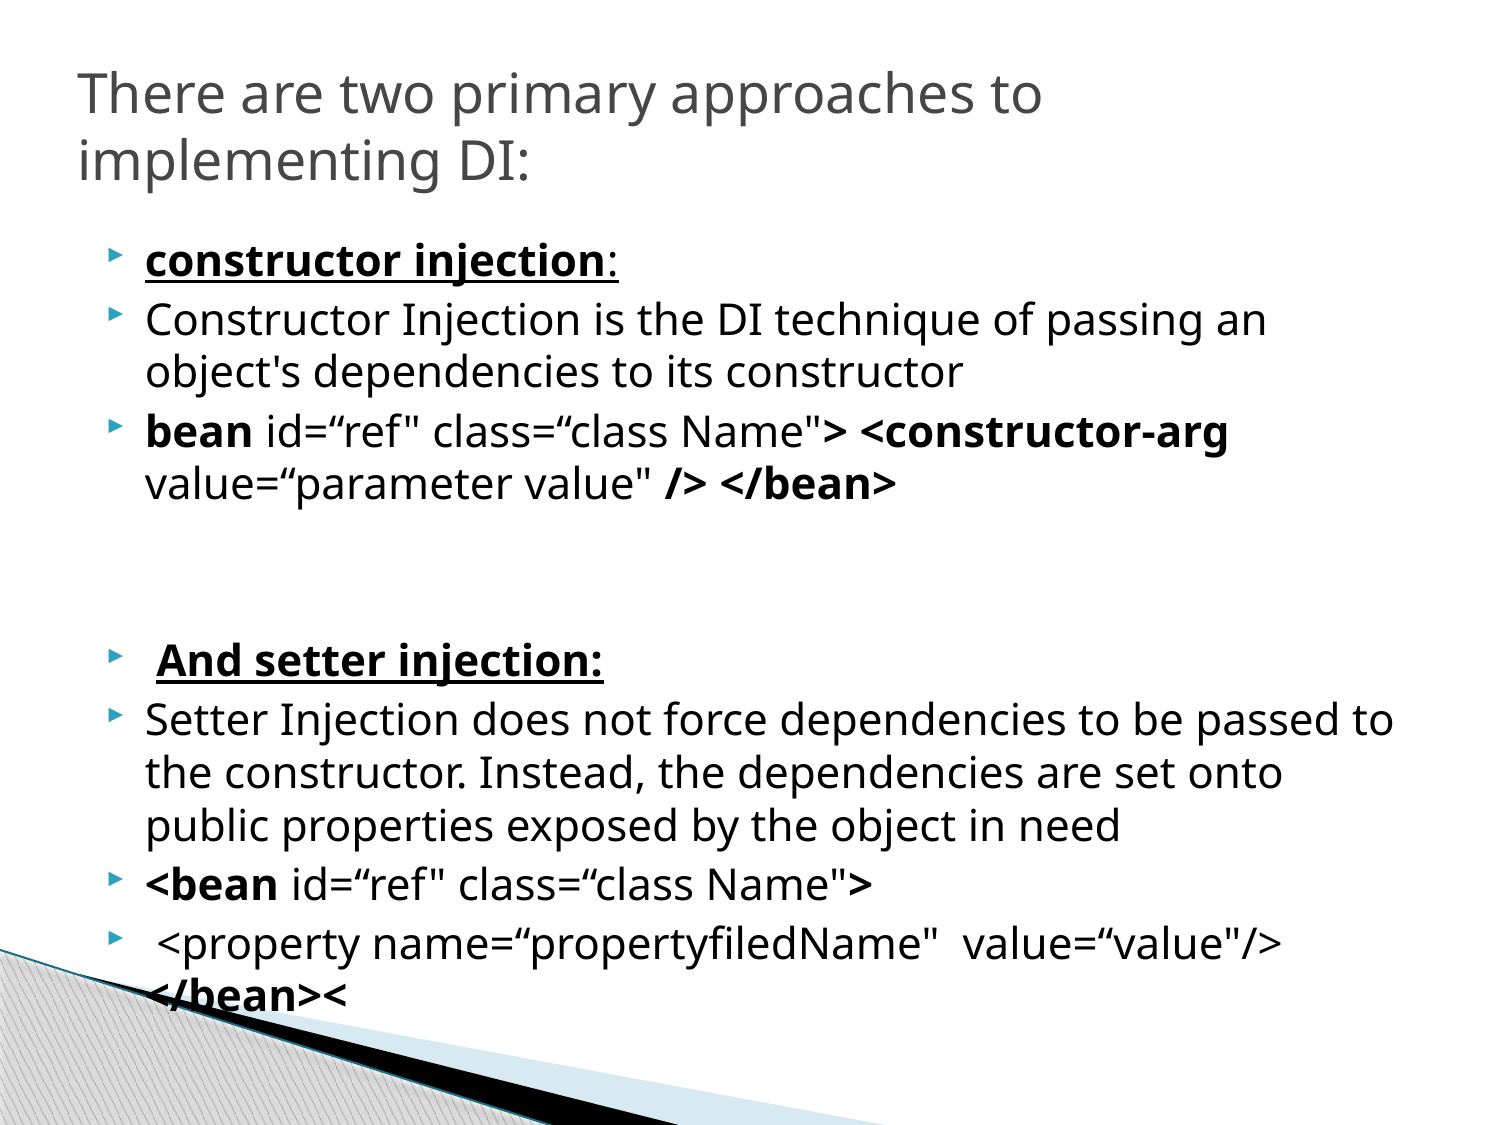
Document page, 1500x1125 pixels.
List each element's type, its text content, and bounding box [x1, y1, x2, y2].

title There are two primary approaches to implementing DI: [62, 50, 1413, 200]
list constructor injection: Constructor Injection is the DI technique of passing an object's dependencies to its constructor bean id=“ref" class=“class Name"> <constructor-arg value=“parameter value" /> </bean> And setter injection: Setter Injection does not force dependencies to be passed to the constructor. Instead, the dependencies are set onto public properties exposed by the object in need <bean id=“ref" class=“class Name"> <property name=“propertyfiledName" value=“value"/> </bean>< [75, 224, 1425, 1038]
